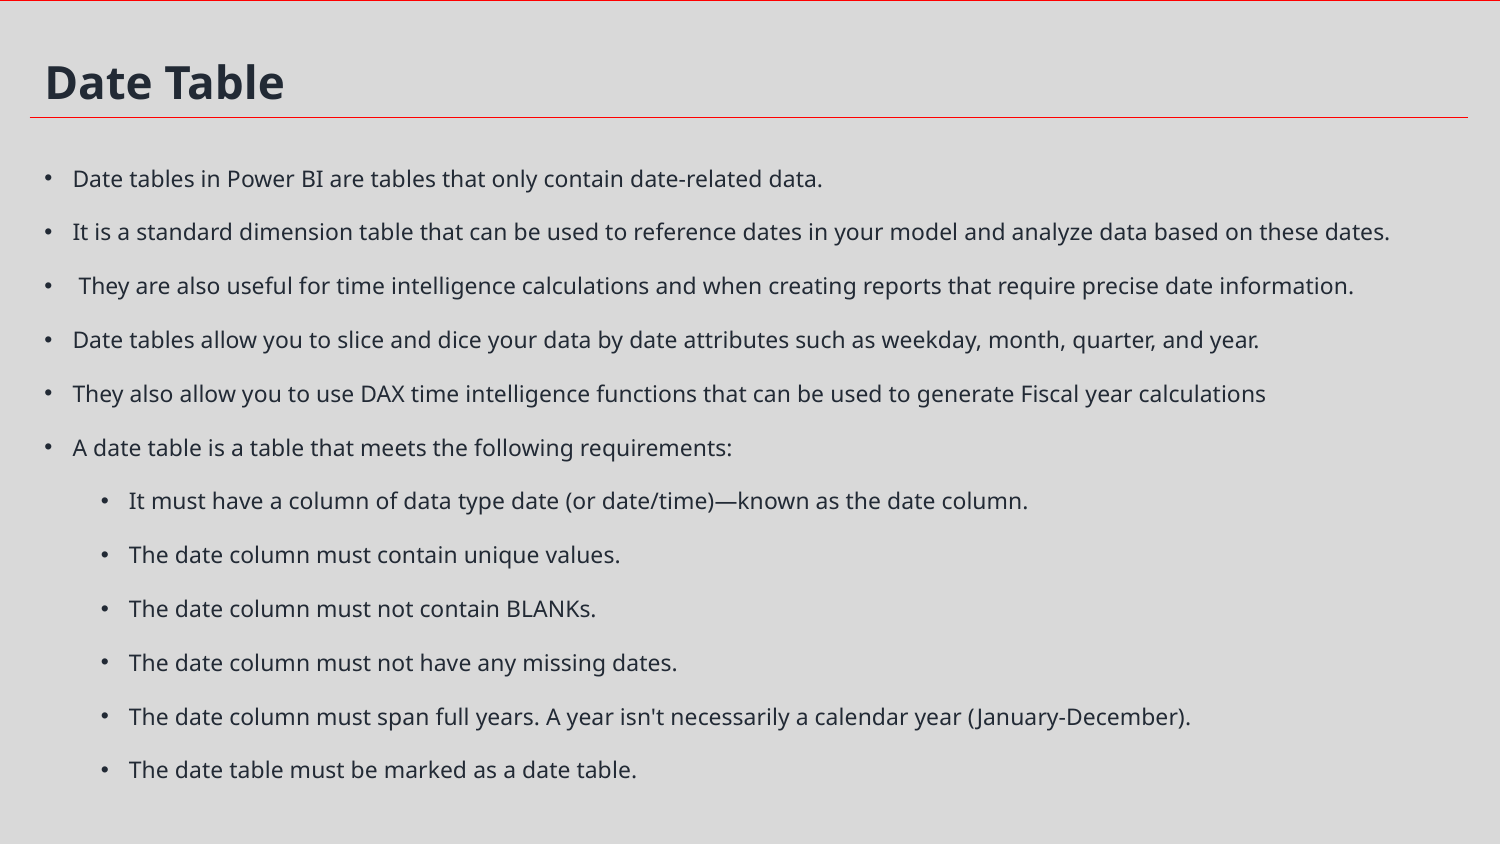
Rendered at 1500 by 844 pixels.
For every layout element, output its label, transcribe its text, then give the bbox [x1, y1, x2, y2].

list Date tables in Power BI are tables that only contain date-related data. It is a standard dimension table that can be used to reference dates in your model and analyze data based on these dates. They are also useful for time intelligence calculations and when creating reports that require precise date information. Date tables allow you to slice and dice your data by date attributes such as weekday, month, quarter, and year. They also allow you to use DAX time intelligence functions that can be used to generate Fiscal year calculations A date table is a table that meets the following requirements: It must have a column of data type date (or date/time)—known as the date column. The date column must contain unique values. The date column must not contain BLANKs. The date column must not have any missing dates. The date column must span full years. A year isn't necessarily a calendar year (January-December). The date table must be marked as a date table. [29, 142, 1468, 823]
list Date Table [29, 32, 1468, 118]
